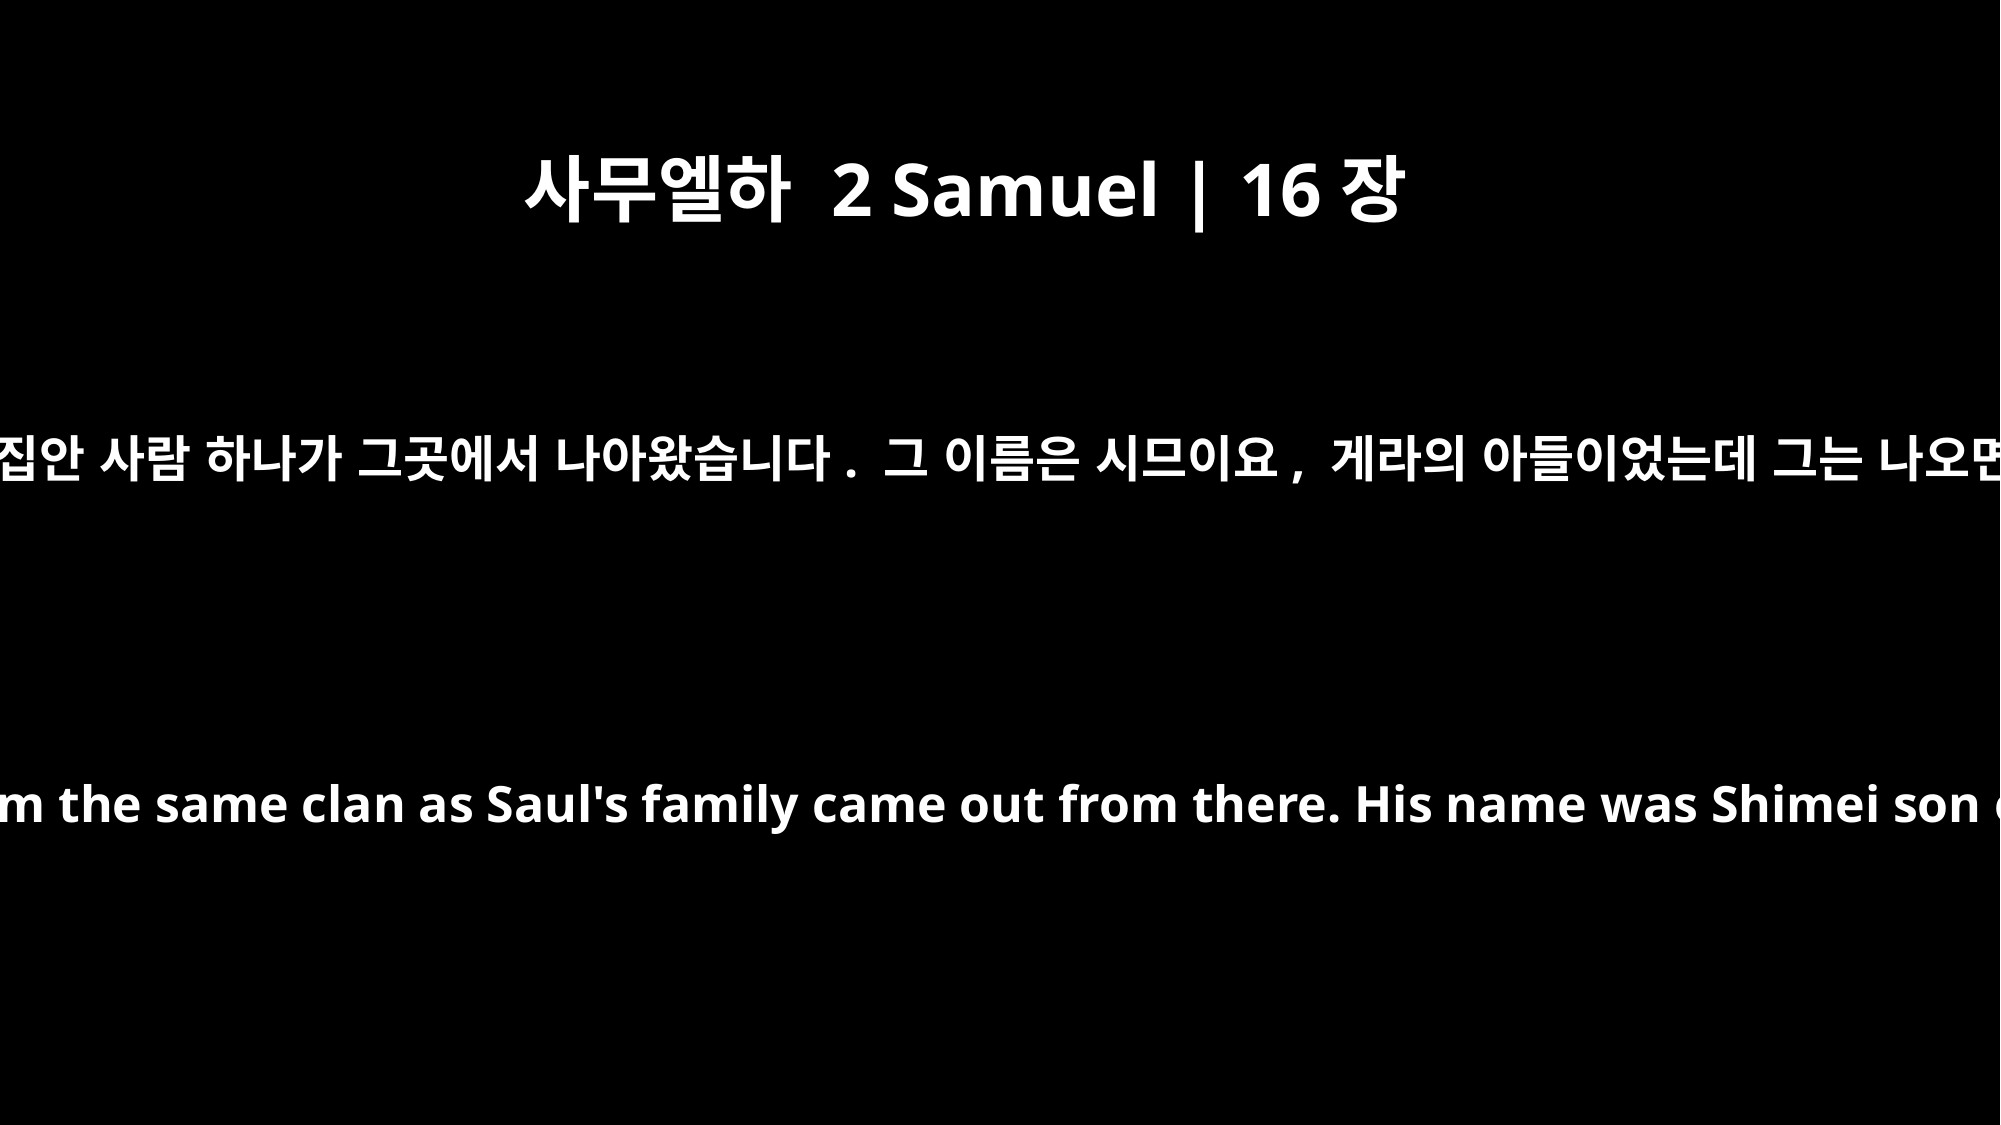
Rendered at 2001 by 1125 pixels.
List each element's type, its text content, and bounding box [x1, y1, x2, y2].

text_box 사무엘하 2 Samuel | 16장 [509, 136, 1423, 239]
text_box 5 다윗 왕이 바후림에 도착하자 사울 집안 사람 하나가 그곳에서 나아왔습니다. 그 이름은 시므이요, 게라의 아들이었는데 그는 나오면서 계속 저주를 퍼부었습니다. [0, 359, 2000, 495]
text_box As King David approached Bahurim, a man from the same clan as Saul's family came out from there. His name was Shimei son of Gera, and he cursed as he came out. [0, 764, 2000, 840]
